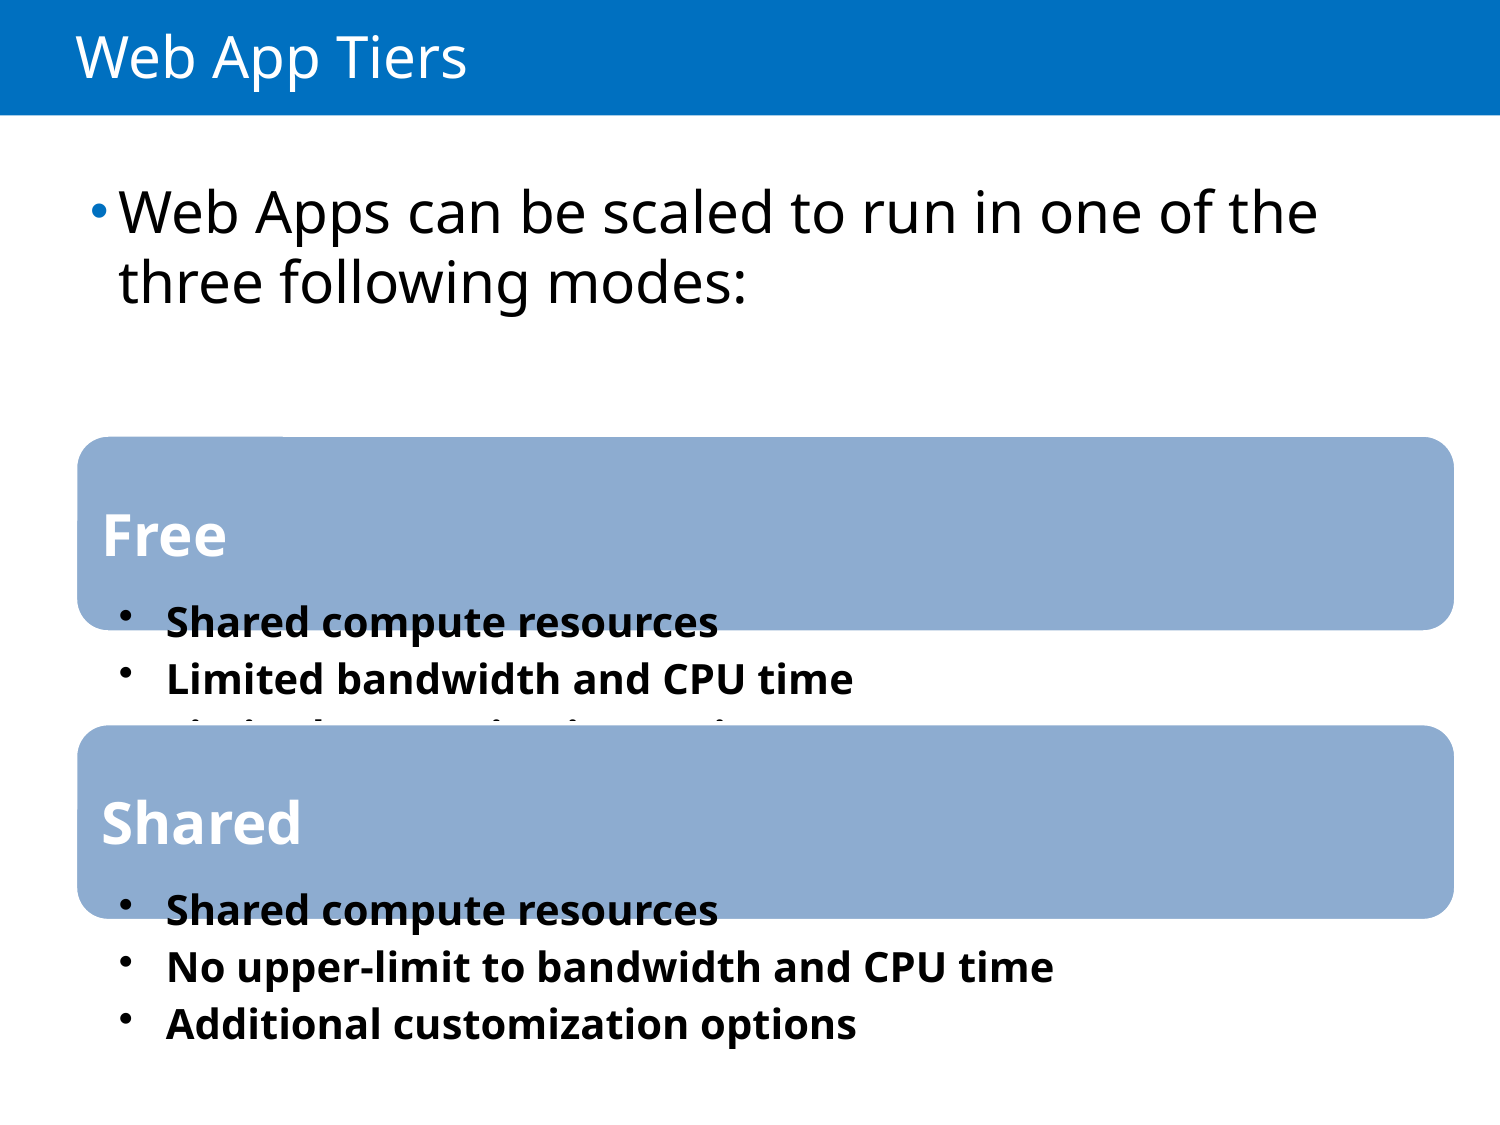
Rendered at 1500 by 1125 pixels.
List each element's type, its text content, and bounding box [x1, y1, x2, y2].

text_box Web Apps can be scaled to run in one of the three following modes: [75, 167, 1408, 433]
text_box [74, 434, 1457, 1013]
title Web App Tiers [75, 0, 1351, 122]
